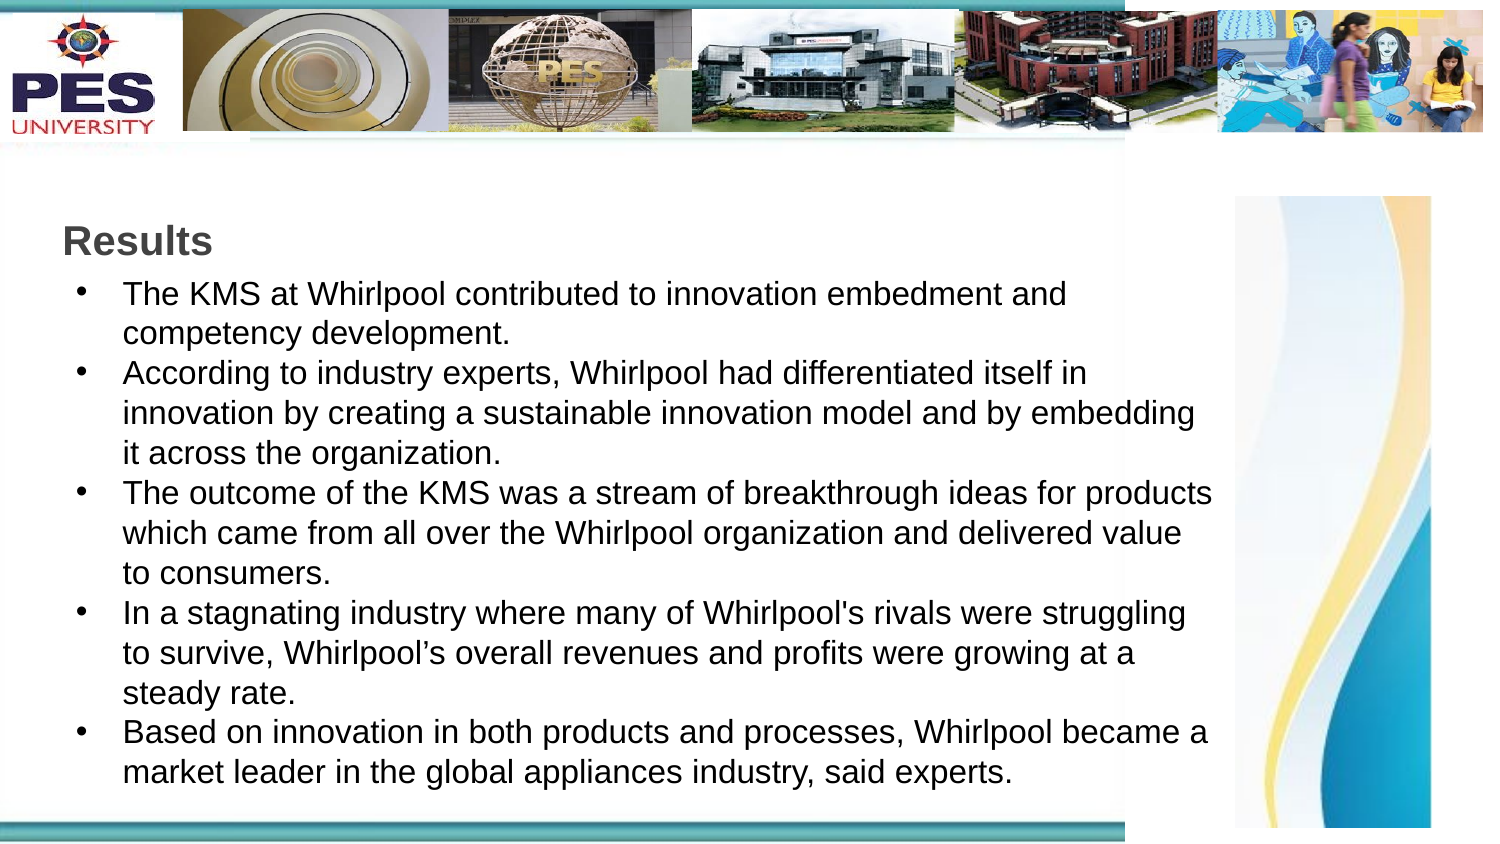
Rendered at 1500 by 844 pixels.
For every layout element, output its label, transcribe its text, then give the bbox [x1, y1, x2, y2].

picture [0, 0, 1483, 844]
picture [1235, 196, 1433, 828]
title Results [62, 213, 1086, 264]
text_box The KMS at Whirlpool contributed to innovation embedment and competency development. According to industry experts, Whirlpool had differentiated itself in innovation by creating a sustainable innovation model and by embedding it across the organization. The outcome of the KMS was a stream of breakthrough ideas for products which came from all over the Whirlpool organization and delivered value to consumers. In a stagnating industry where many of Whirlpool's rivals were struggling to survive, Whirlpool’s overall revenues and profits were growing at a steady rate. Based on innovation in both products and processes, Whirlpool became a market leader in the global appliances industry, said experts. [60, 264, 1236, 805]
